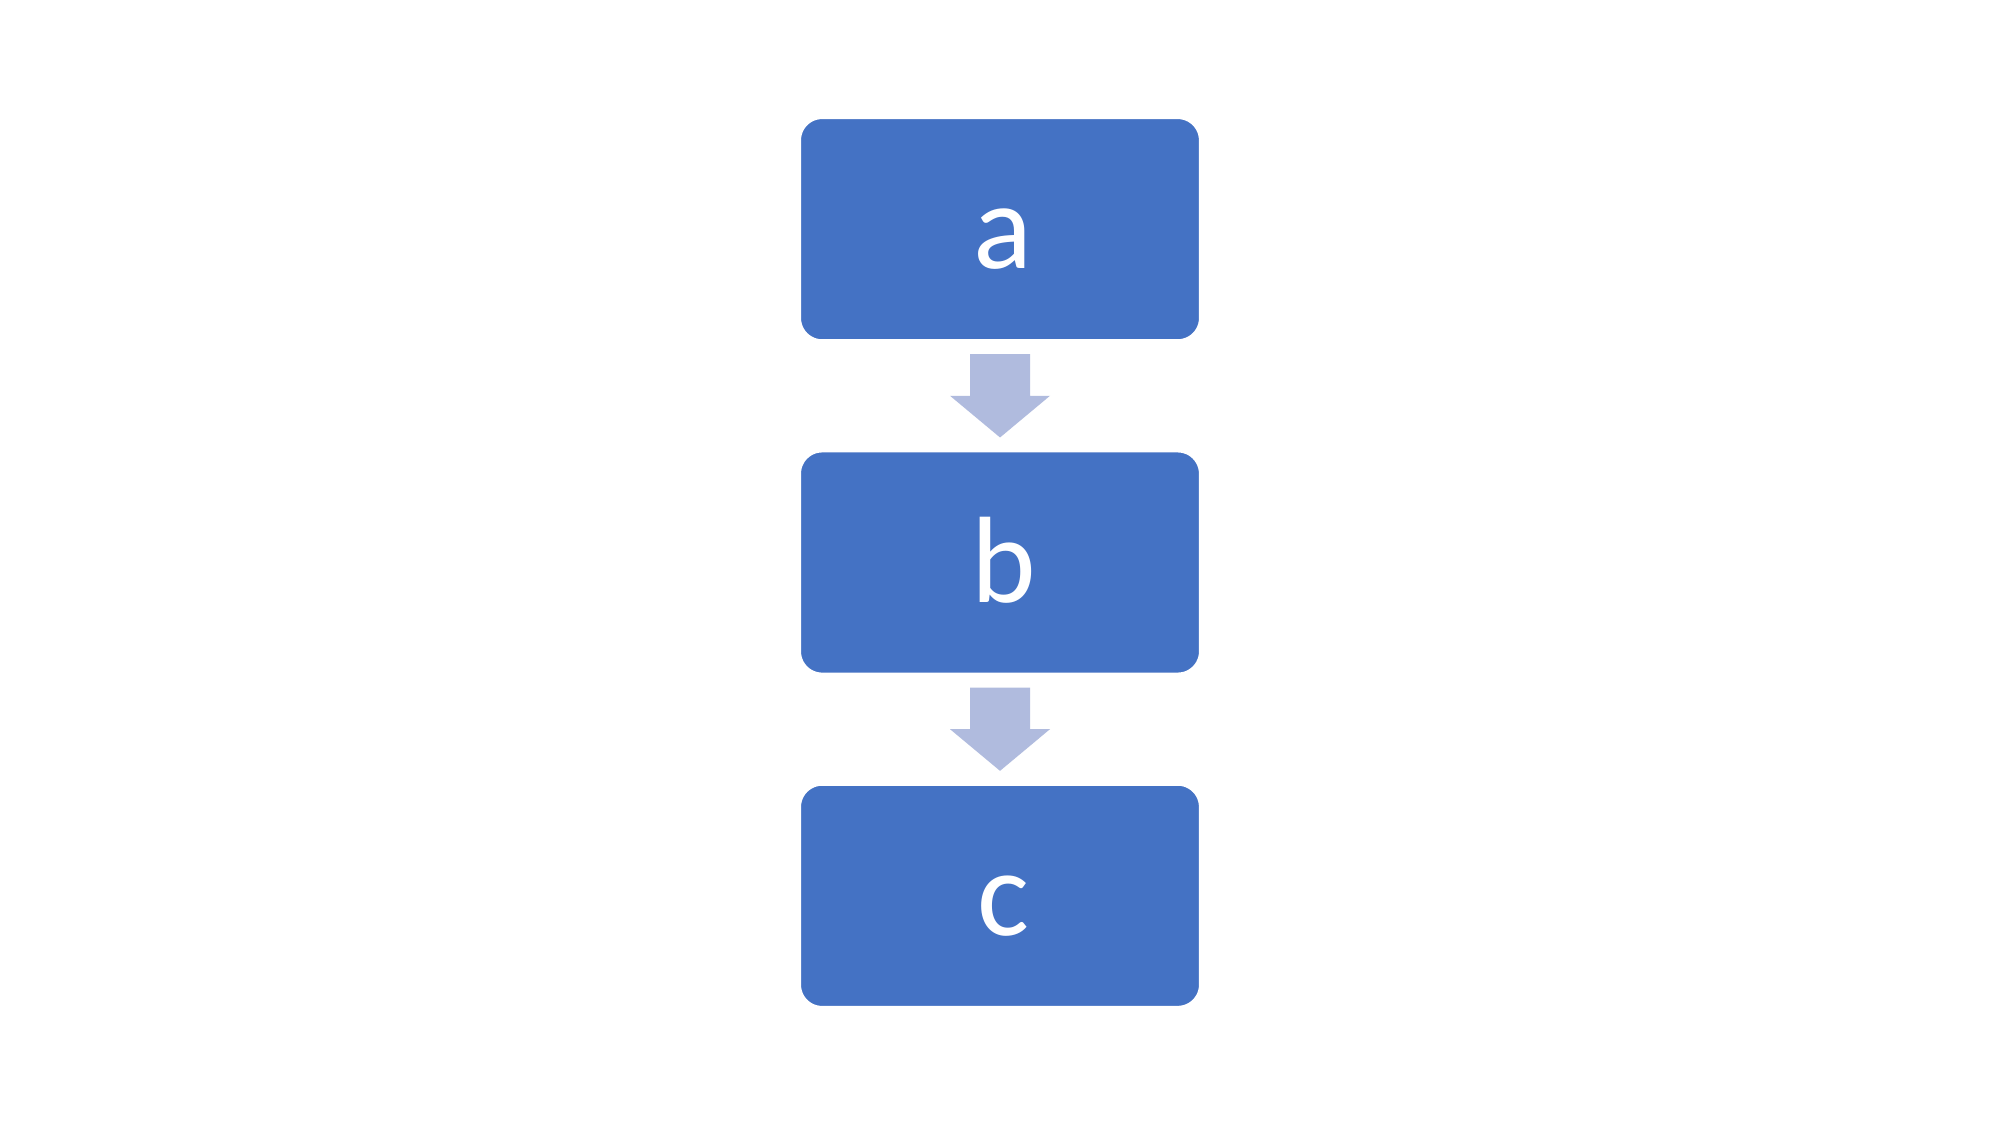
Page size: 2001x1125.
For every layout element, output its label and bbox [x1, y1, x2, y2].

text_box [333, 117, 1667, 1007]
